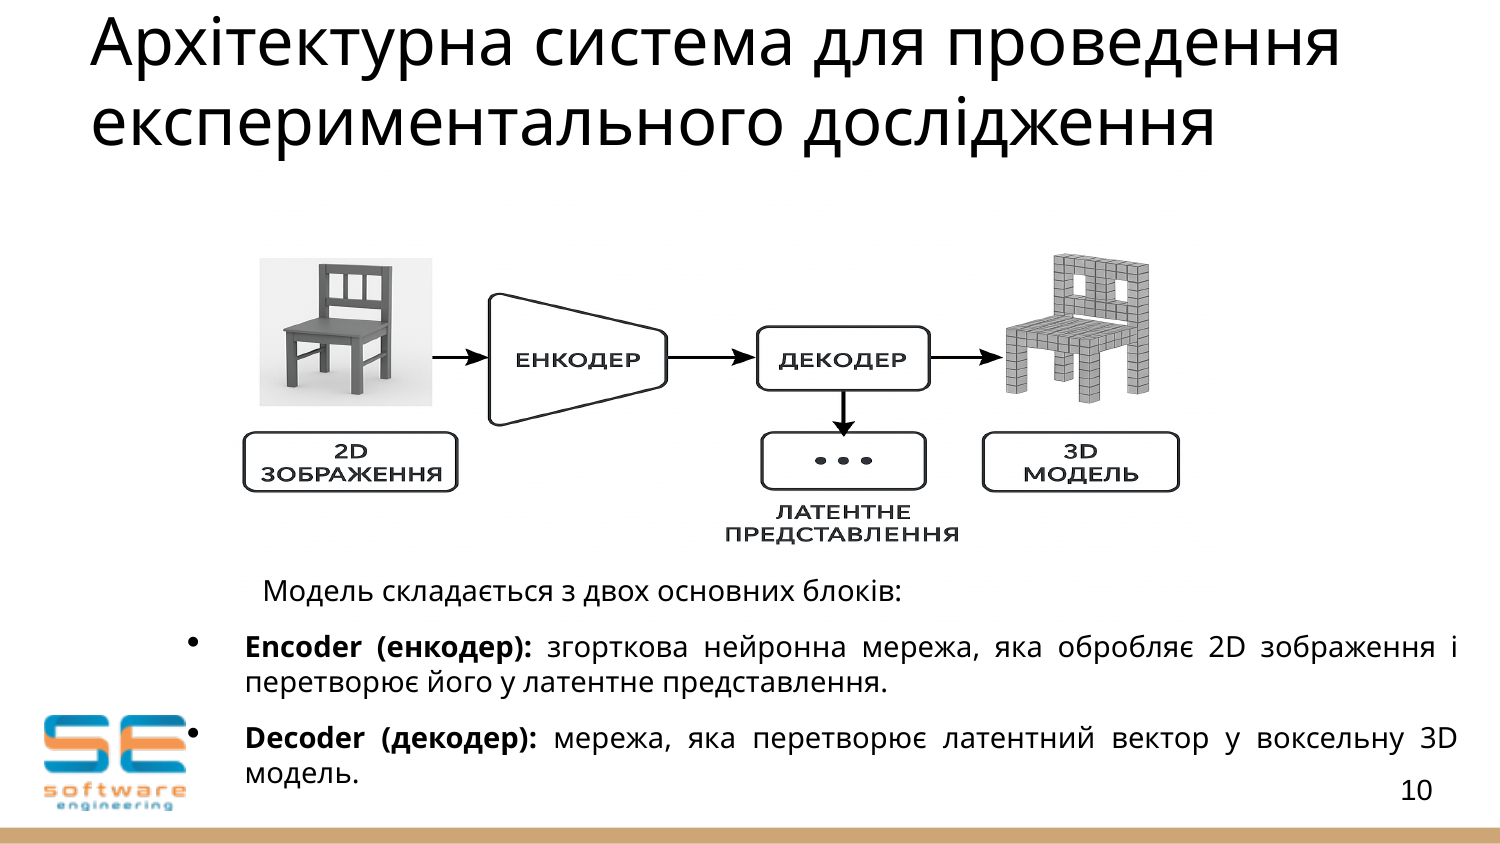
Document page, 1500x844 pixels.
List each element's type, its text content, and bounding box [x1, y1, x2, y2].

text_box 10 [1385, 763, 1500, 814]
picture [227, 161, 1216, 626]
picture [43, 714, 186, 811]
title Архітектурна система для проведення експериментального дослідження [75, 37, 1474, 174]
text_box Модель складається з двох основних блоків: Encoder (енкодер): згорткова нейронна мережа, яка обробляє 2D зображення і перетворює його у латентне представлення. Decoder (декодер): мережа, яка перетворює латентний вектор у воксельну 3D модель. [173, 565, 1474, 797]
